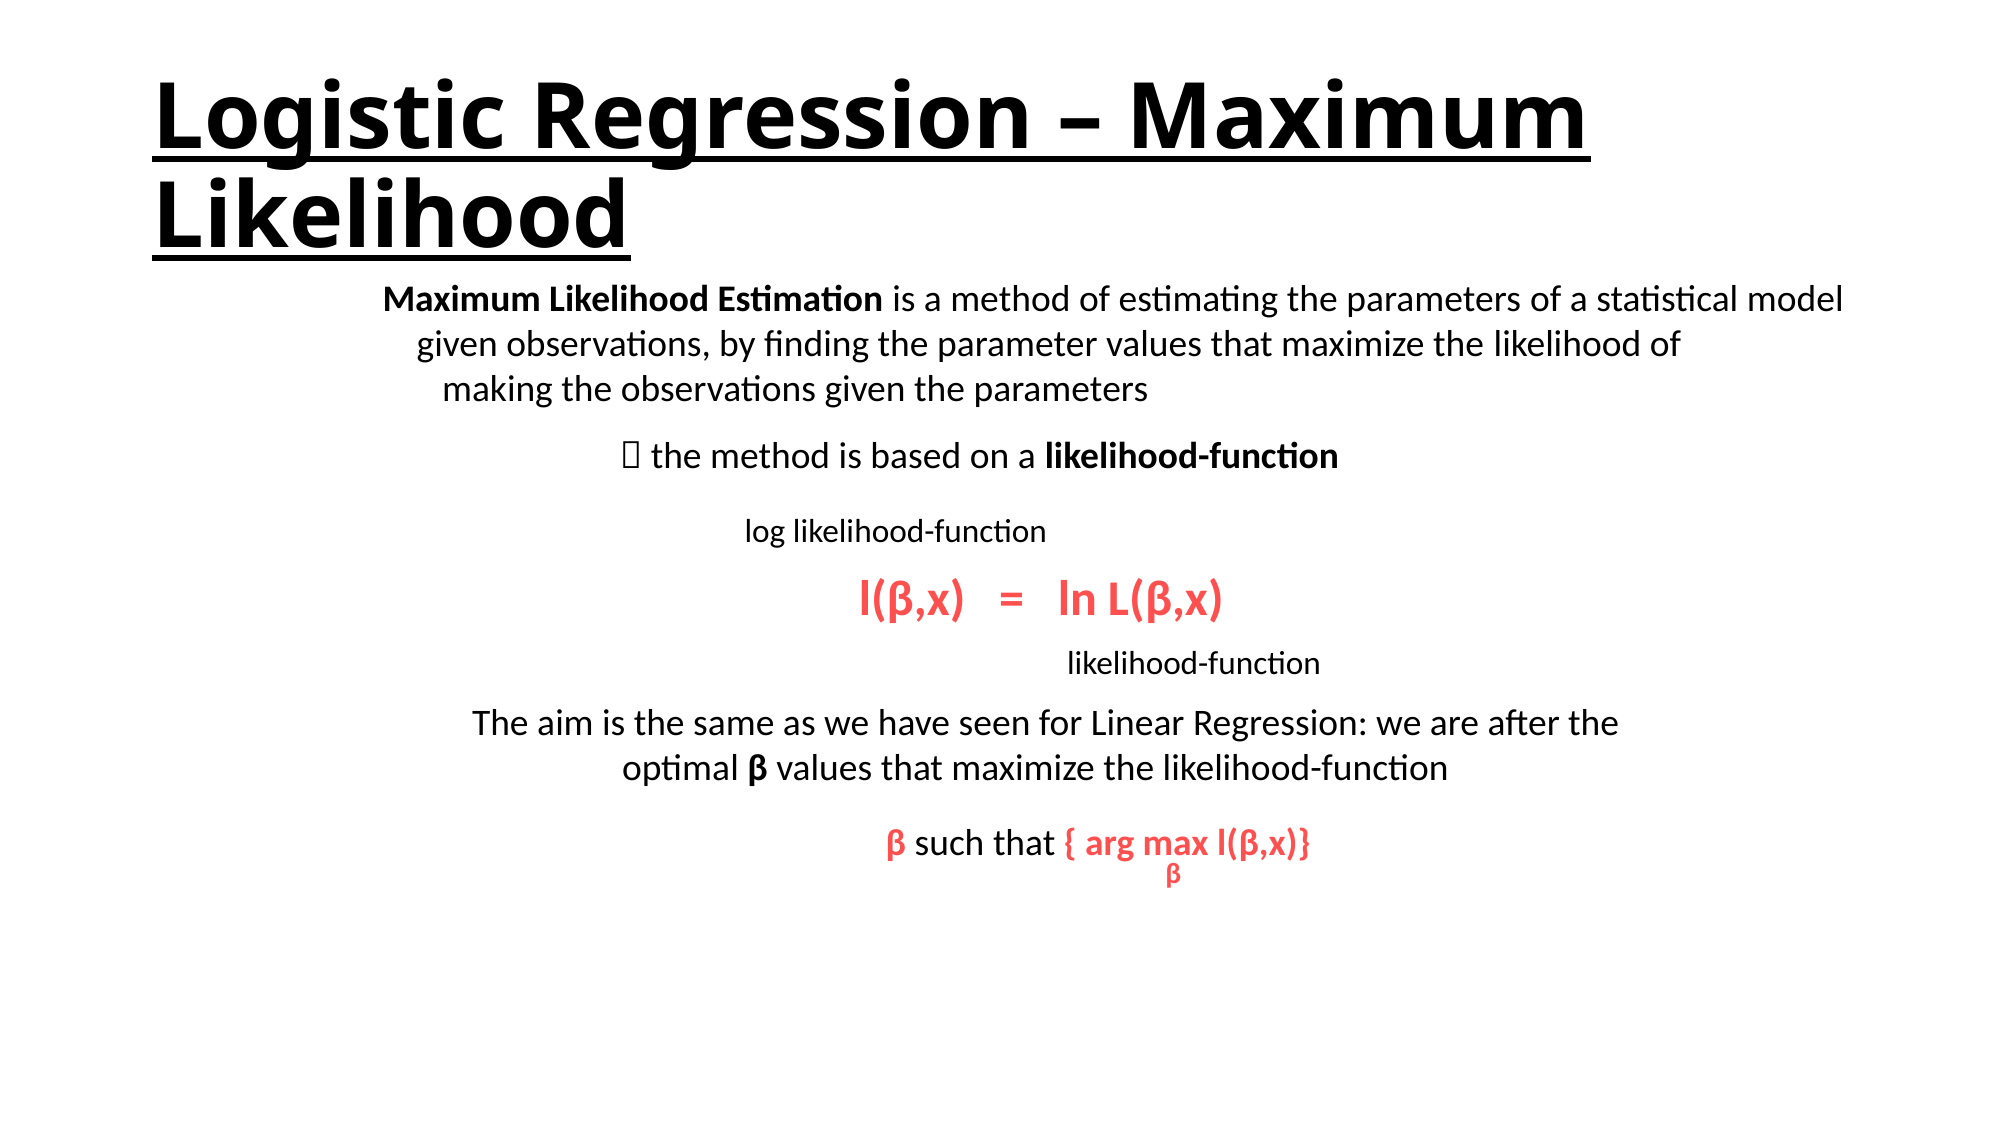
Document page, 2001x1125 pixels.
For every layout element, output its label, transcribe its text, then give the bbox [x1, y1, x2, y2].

text_box l(β,x) = ln L(β,x) [844, 557, 1239, 633]
text_box The aim is the same as we have seen for Linear Regression: we are after the optimal β values that maximize the likelihood-function [457, 690, 1645, 795]
title Logistic Regression – Maximum Likelihood [137, 59, 1863, 278]
text_box β [1150, 847, 1197, 897]
text_box β such that { arg max l(β,x)} [870, 810, 1335, 871]
text_box log likelihood-function [729, 501, 1063, 557]
text_box  the method is based on a likelihood-function [605, 423, 1355, 484]
text_box likelihood-function [1052, 633, 1337, 689]
text_box Maximum Likelihood Estimation is a method of estimating the parameters of a statistical model given observations, by finding the parameter values that maximize the likelihood of making the observations given the parameters [367, 266, 1859, 417]
